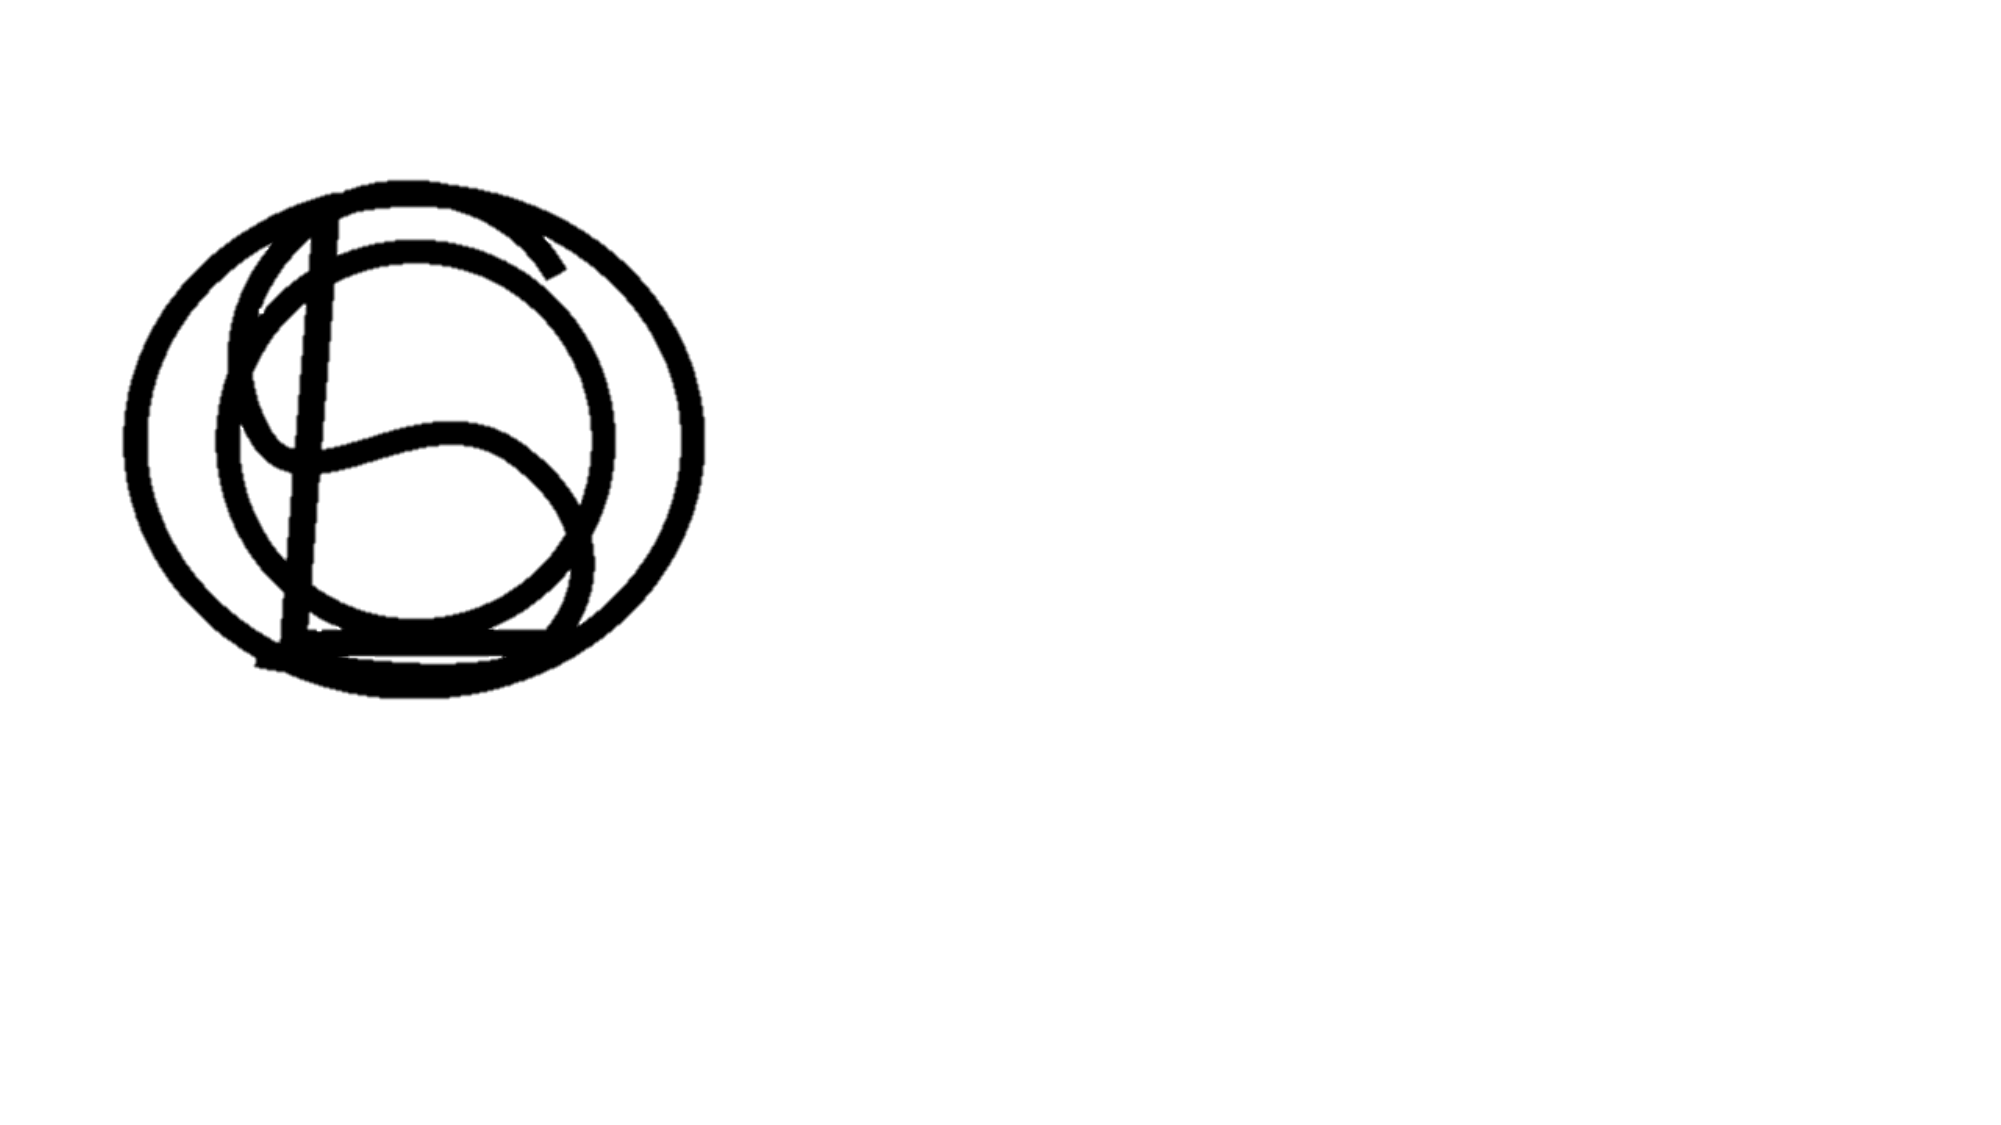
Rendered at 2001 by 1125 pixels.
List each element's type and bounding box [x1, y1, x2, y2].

picture [27, 139, 820, 763]
